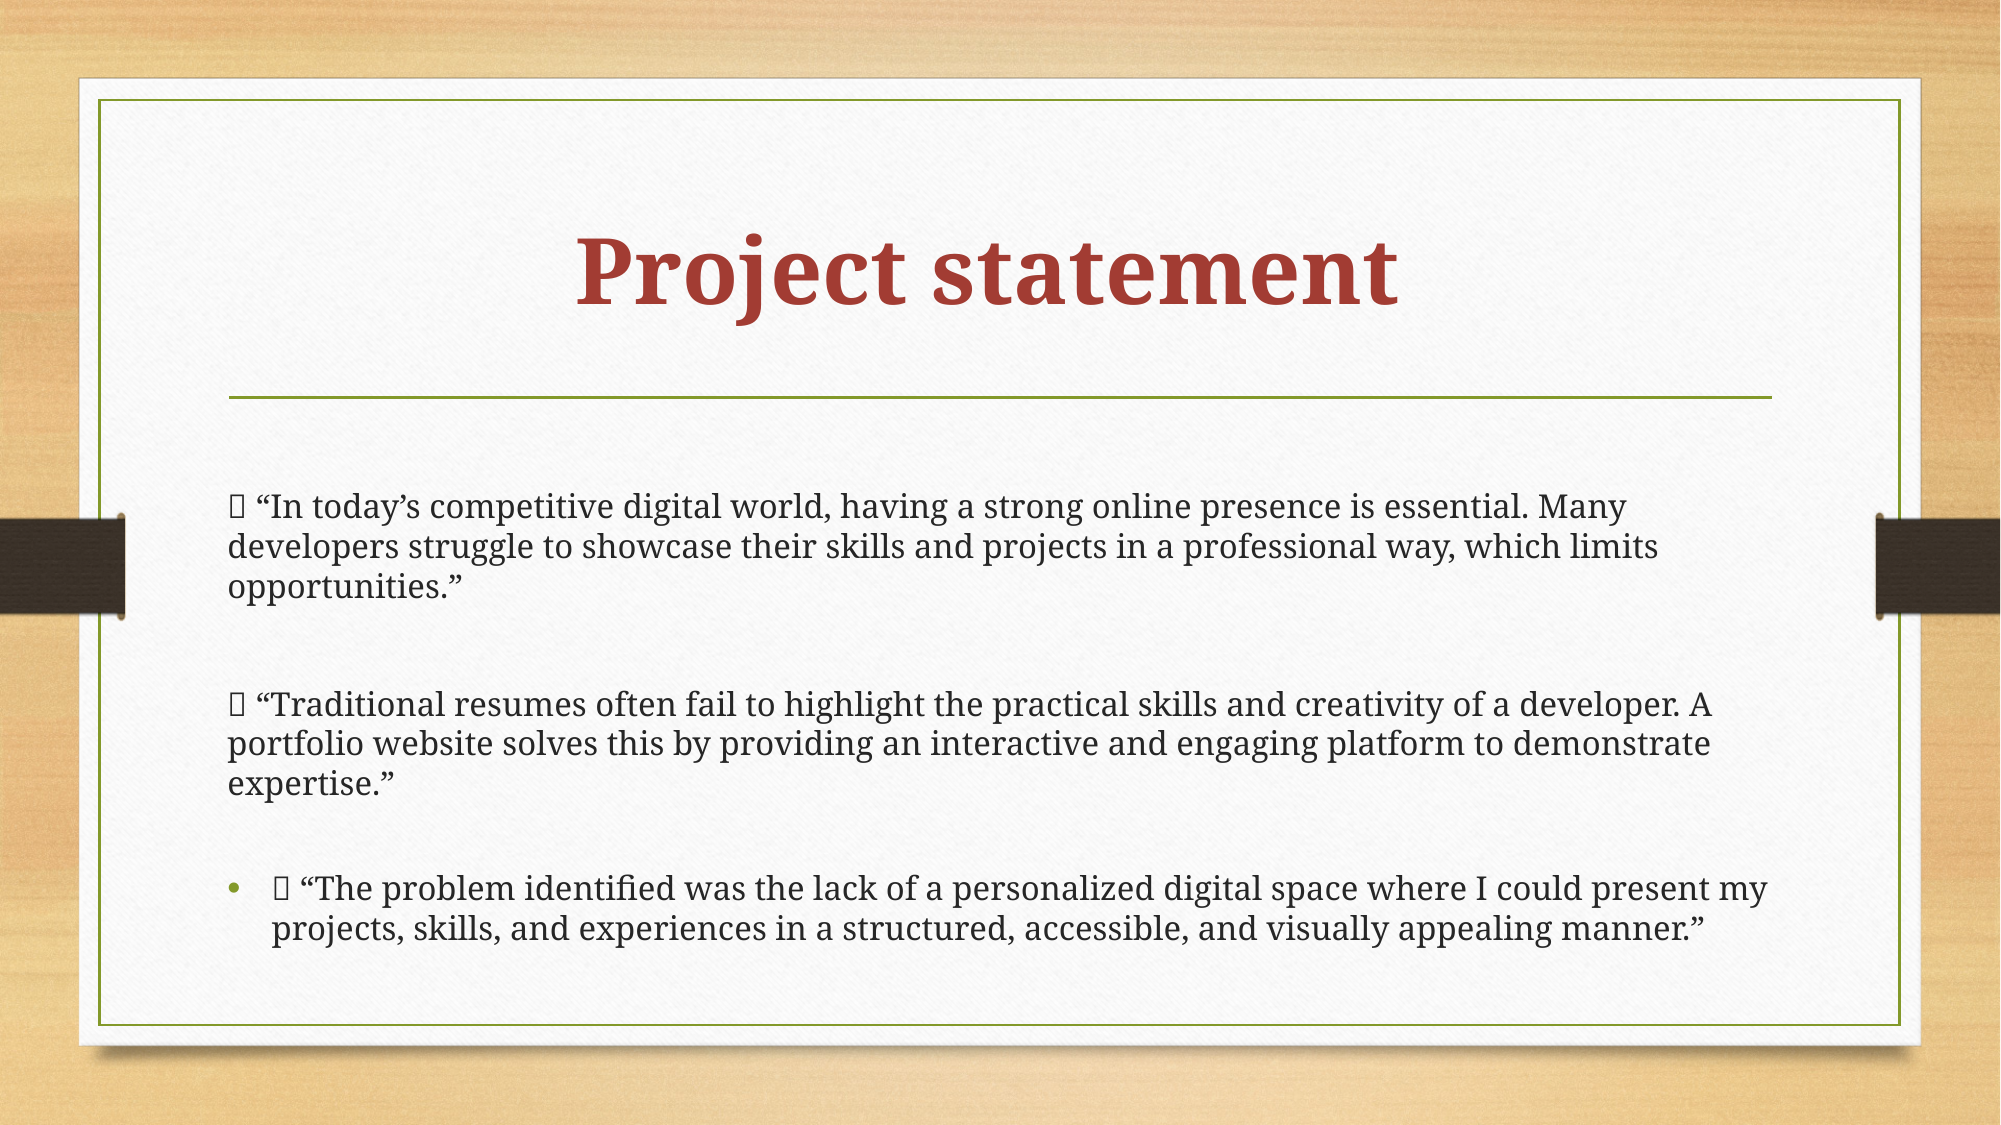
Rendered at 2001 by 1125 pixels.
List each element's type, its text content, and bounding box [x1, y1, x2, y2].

list 🔹 “In today’s competitive digital world, having a strong online presence is essential. Many developers struggle to showcase their skills and projects in a professional way, which limits opportunities.” 🔹 “Traditional resumes often fail to highlight the practical skills and creativity of a developer. A portfolio website solves this by providing an interactive and engaging platform to demonstrate expertise.” 🔹 “The problem identified was the lack of a personalized digital space where I could present my projects, skills, and experiences in a structured, accessible, and visually appealing manner.” [212, 419, 1788, 964]
title Project statement [212, 161, 1788, 375]
picture [0, 0, 2001, 1125]
